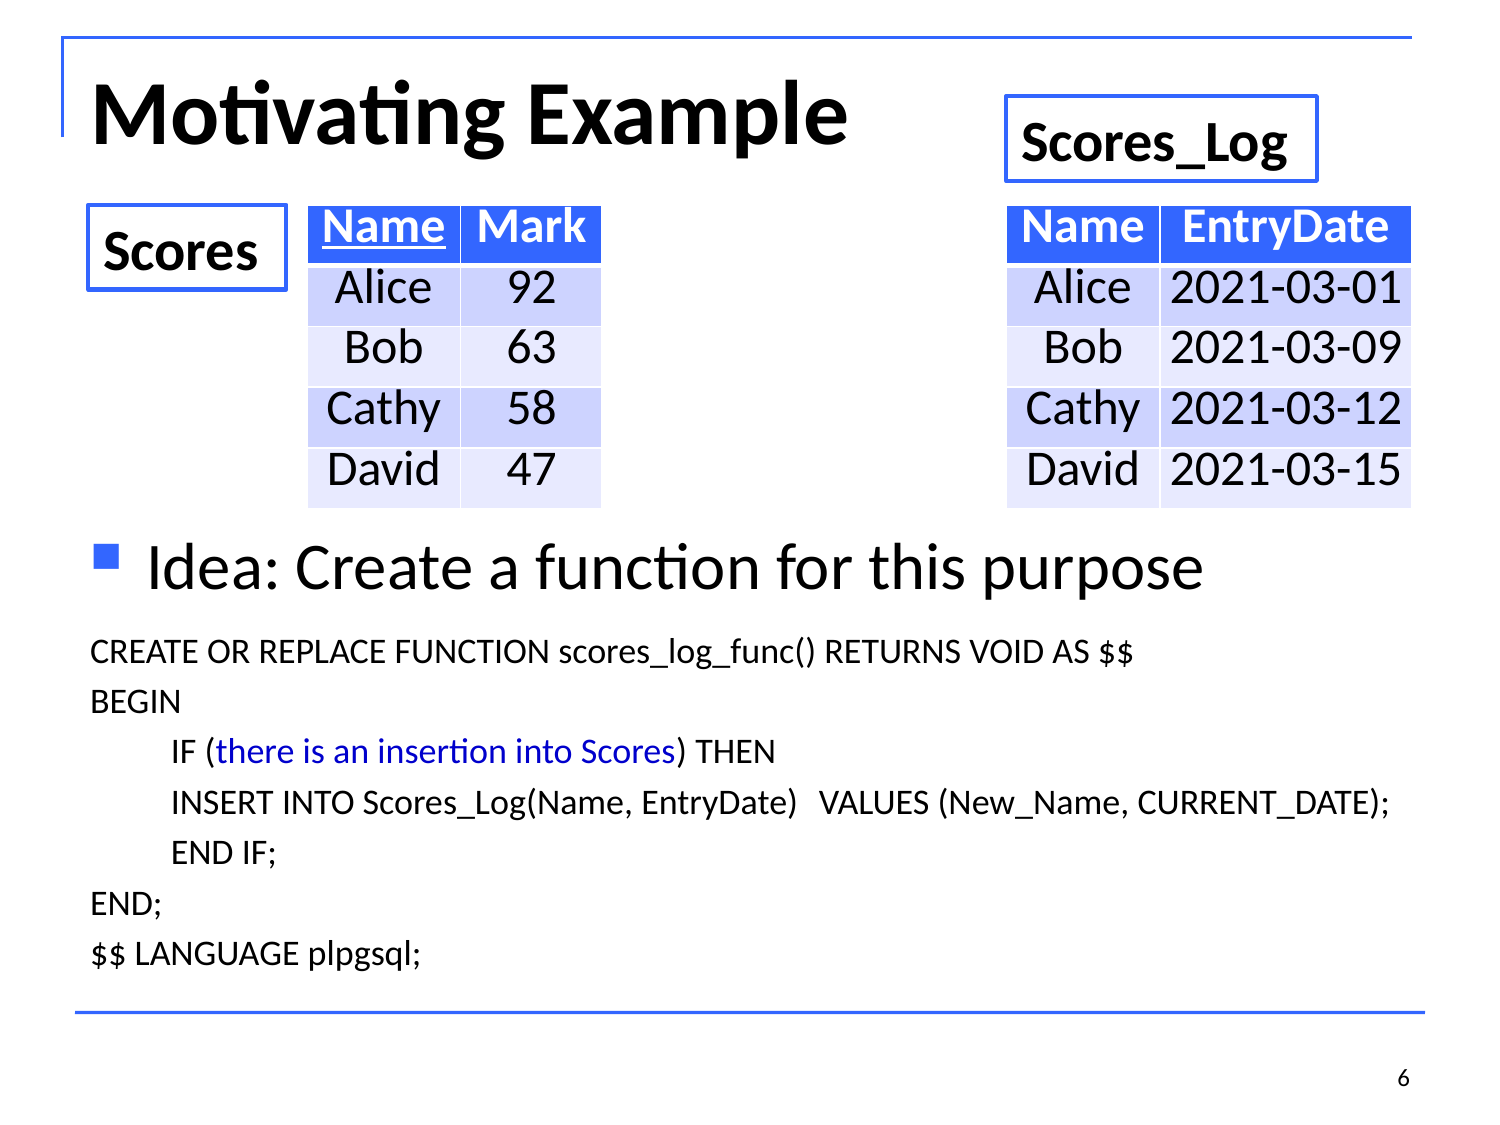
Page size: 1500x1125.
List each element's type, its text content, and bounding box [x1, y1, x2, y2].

table_cell 92 [461, 268, 601, 326]
title Motivating Example [74, 45, 1426, 233]
text_box CREATE OR REPLACE FUNCTION scores_log_func() RETURNS VOID AS $$ BEGIN IF (there is an insertion into Scores) THEN INSERT INTO Scores_Log(Name, EntryDate) VALUES (New_Name, CURRENT_DATE); END IF; END; $$ LANGUAGE plpgsql; [74, 619, 1425, 1029]
table_cell 63 [461, 327, 601, 386]
slide_number 6 [1074, 1023, 1426, 1100]
table_cell 47 [461, 449, 601, 508]
table_cell Cathy [308, 388, 460, 447]
text_box Scores_Log [1006, 96, 1317, 181]
table_cell 2021-03-12 [1161, 388, 1411, 447]
table_header EntryDate [1161, 206, 1411, 263]
table_cell 2021-03-15 [1161, 449, 1411, 508]
table_header Name [1007, 206, 1159, 263]
text_box Scores [88, 204, 287, 290]
list Idea: Create a function for this purpose [74, 514, 1426, 614]
table_cell David [1007, 449, 1159, 508]
table_cell David [308, 449, 460, 508]
table_cell 2021-03-09 [1161, 327, 1411, 386]
table_cell 58 [461, 388, 601, 447]
table_cell 2021-03-01 [1161, 268, 1411, 326]
table_header Name [308, 206, 460, 263]
table_cell Bob [1007, 327, 1159, 386]
table_cell Cathy [1007, 388, 1159, 447]
table_cell Bob [308, 327, 460, 386]
table_cell Alice [308, 268, 460, 326]
table_cell Alice [1007, 268, 1159, 326]
table_header Mark [461, 206, 601, 263]
